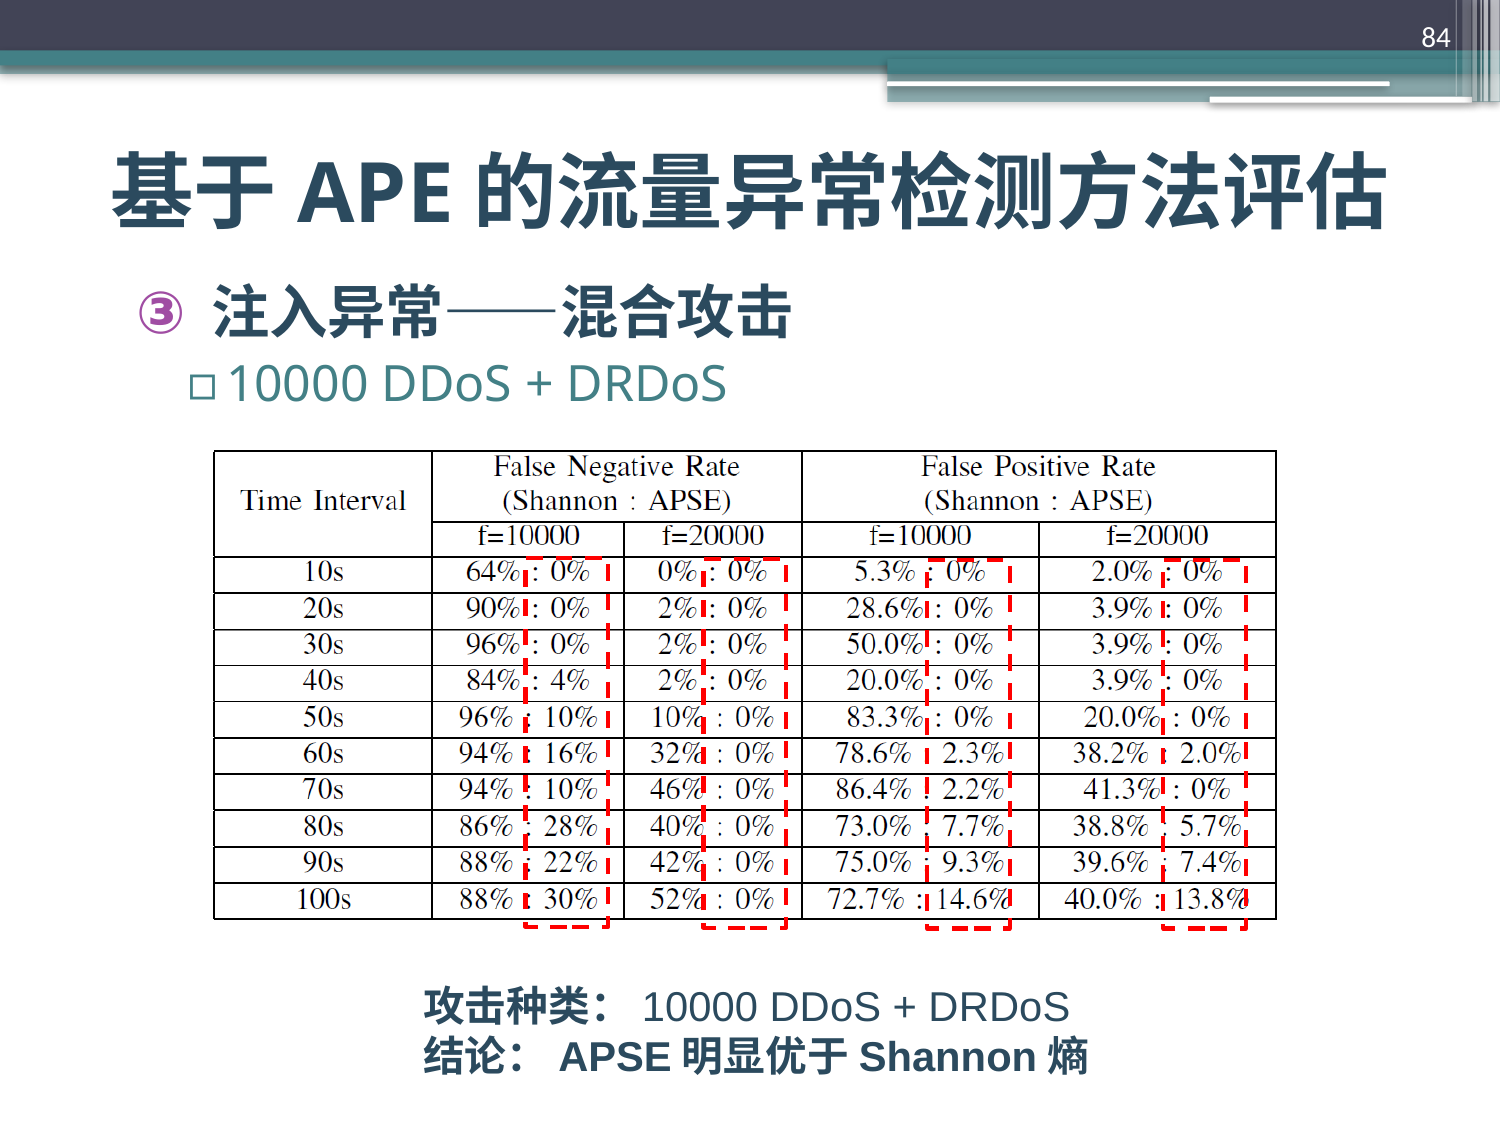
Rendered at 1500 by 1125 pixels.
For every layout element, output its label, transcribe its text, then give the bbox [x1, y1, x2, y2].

list 注入异常——混合攻击 10000 DDoS + DRDoS [103, 277, 1397, 417]
text_box 攻击种类：10000 DDoS + DRDoS 结论：APSE明显优于Shannon熵 [408, 972, 1165, 1088]
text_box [206, 438, 1284, 929]
slide_number 84 [1340, 0, 1466, 61]
title 基于APE的流量异常检测方法评估 [0, 101, 1500, 277]
